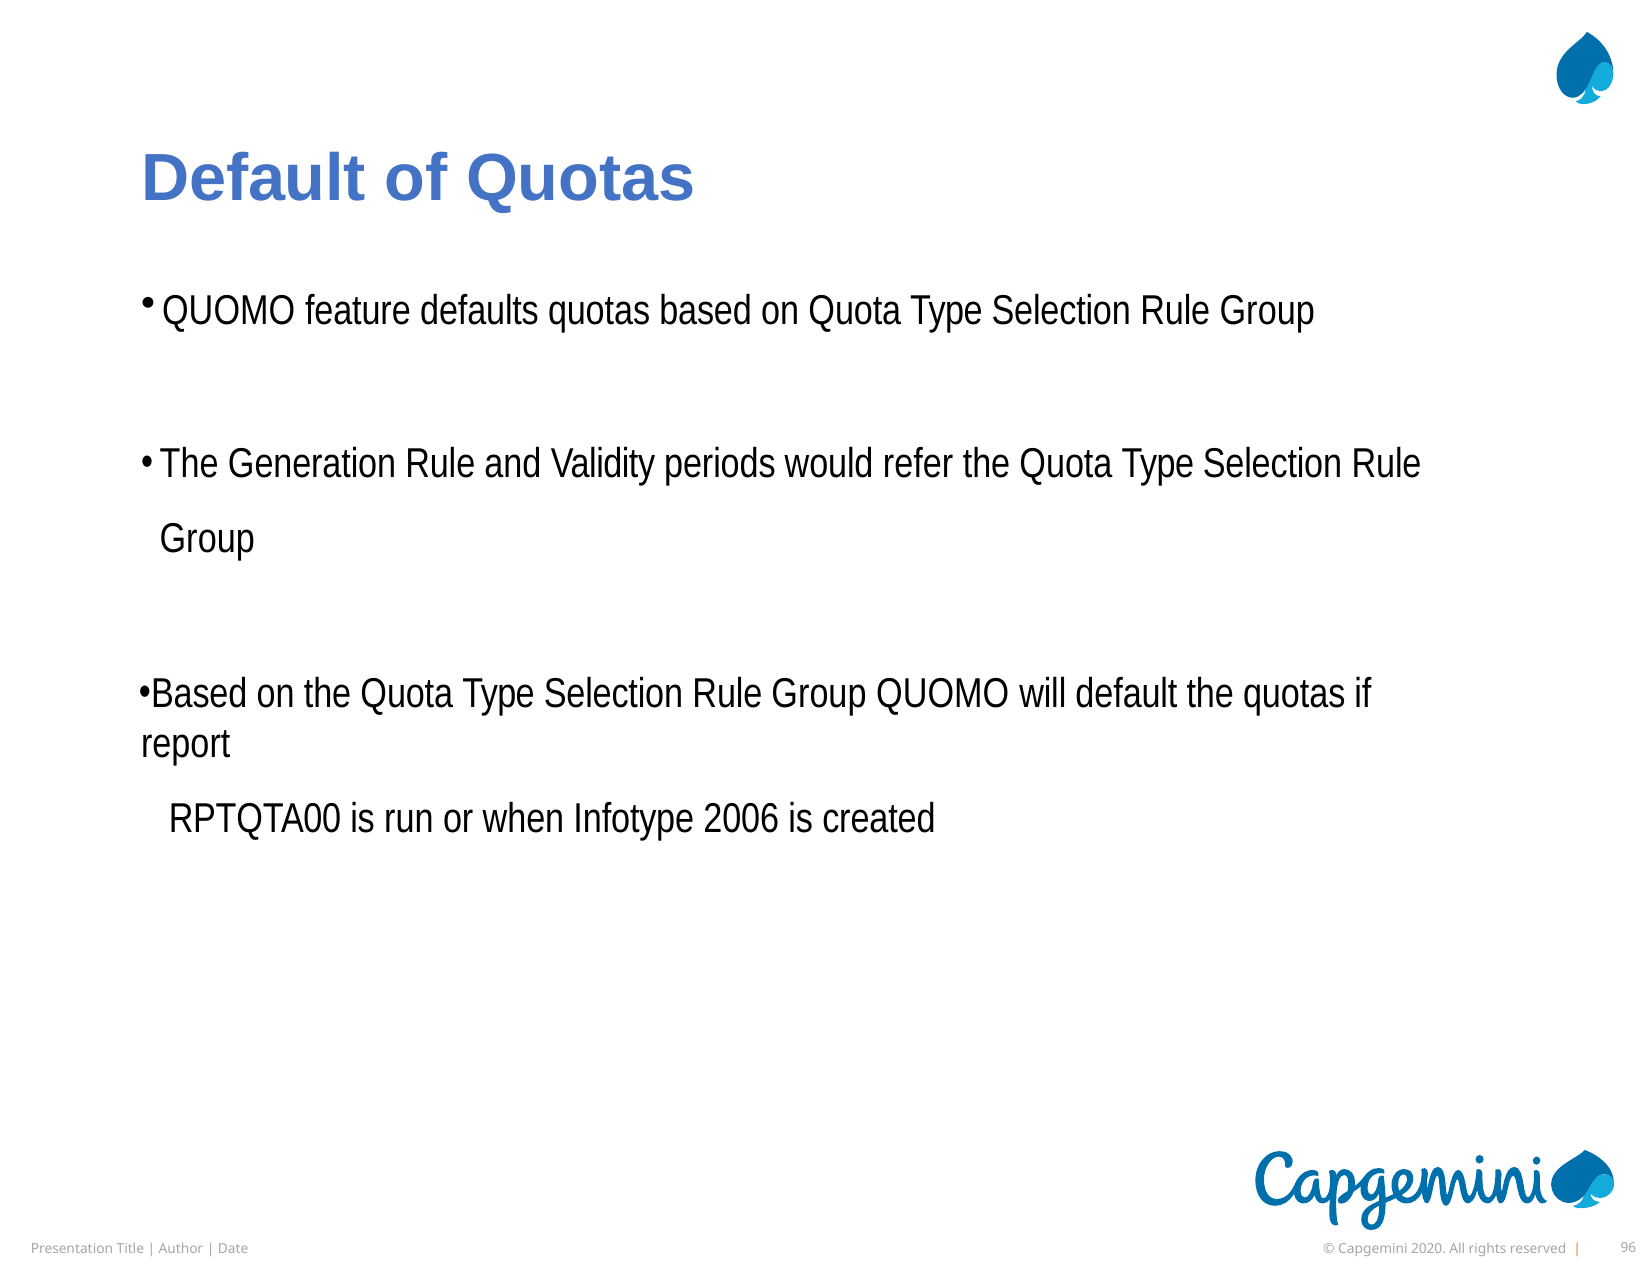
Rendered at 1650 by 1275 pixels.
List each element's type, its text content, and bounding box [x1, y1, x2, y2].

title Default of Quotas [139, 65, 699, 280]
text_box QUOMO feature defaults quotas based on Quota Type Selection Rule Group The Generation Rule and Validity periods would refer the Quota Type Selection Rule Group Based on the Quota Type Selection Rule Group QUOMO will default the quotas if report RPTQTA00 is run or when Infotype 2006 is created [139, 280, 1436, 841]
